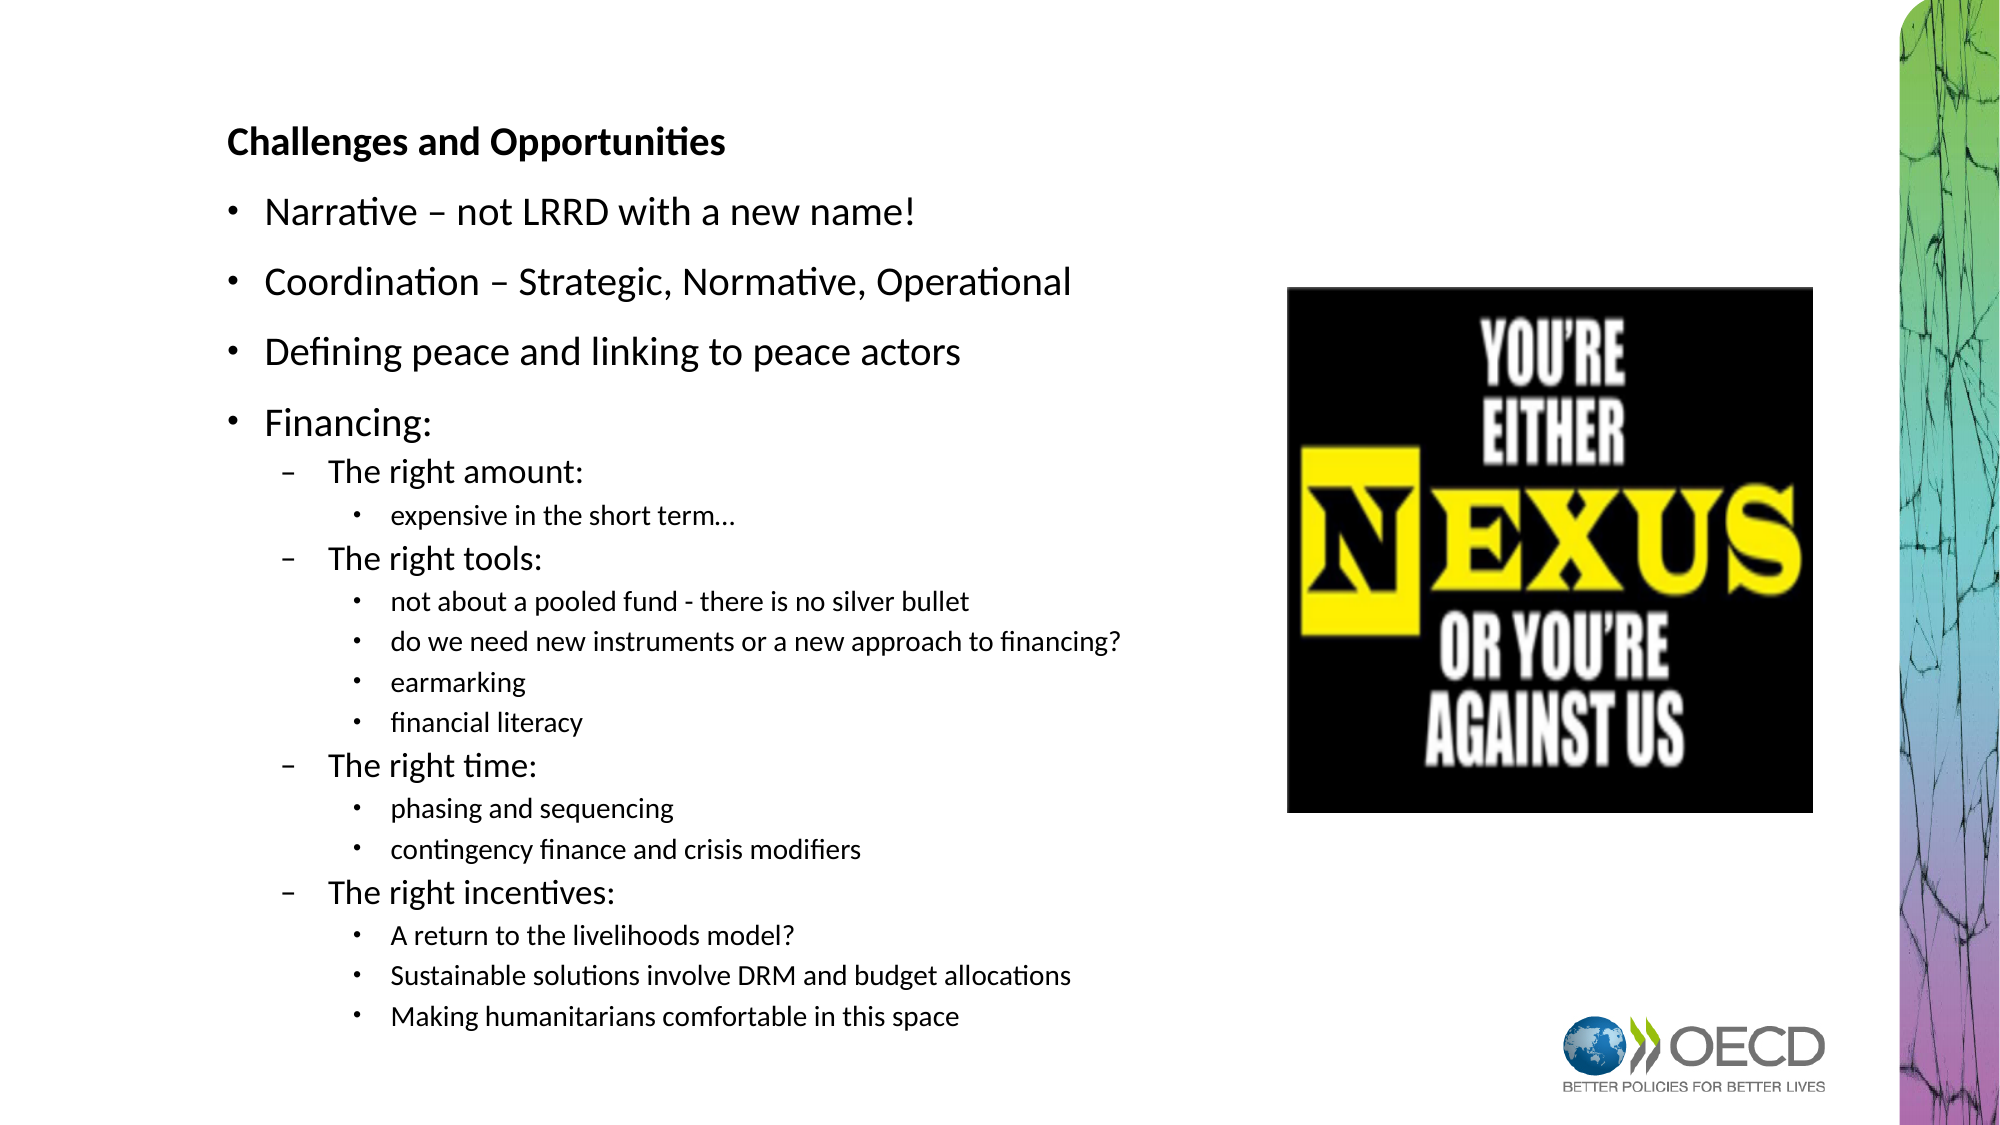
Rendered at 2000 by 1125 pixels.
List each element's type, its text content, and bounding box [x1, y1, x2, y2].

picture [1563, 1050, 1825, 1092]
picture [1899, 0, 2000, 1125]
picture [1287, 287, 1813, 813]
list Challenges and Opportunities Narrative – not LRRD with a new name! Coordination – Strategic, Normative, Operational Defining peace and linking to peace actors Financing: The right amount: expensive in the short term… The right tools: not about a pooled fund - there is no silver bullet do we need new instruments or a new approach to financing? earmarking financial literacy The right time: phasing and sequencing contingency finance and crisis modifiers The right incentives: A return to the livelihoods model? Sustainable solutions involve DRM and budget allocations Making humanitarians comfortable in this space [212, 112, 1900, 1050]
